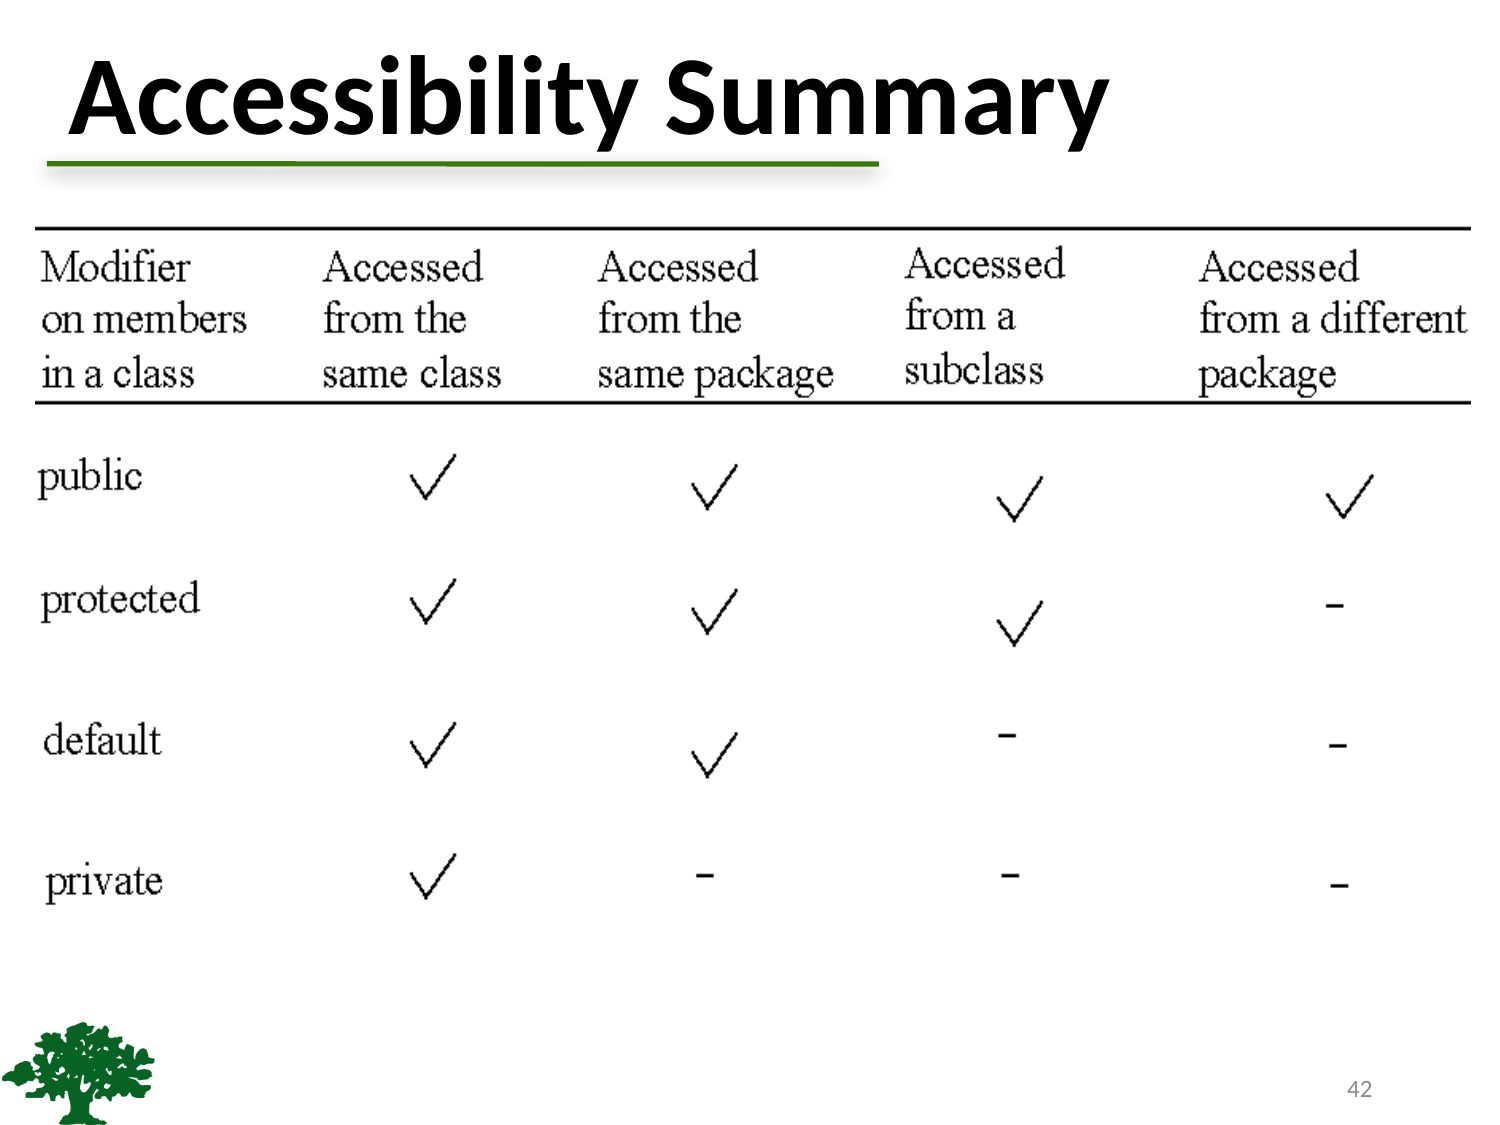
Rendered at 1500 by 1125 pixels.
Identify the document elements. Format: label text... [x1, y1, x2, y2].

picture [0, 1021, 157, 1125]
picture [35, 217, 1471, 918]
slide_number 42 [1074, 1049, 1388, 1125]
title Accessibility Summary [52, 30, 1329, 149]
